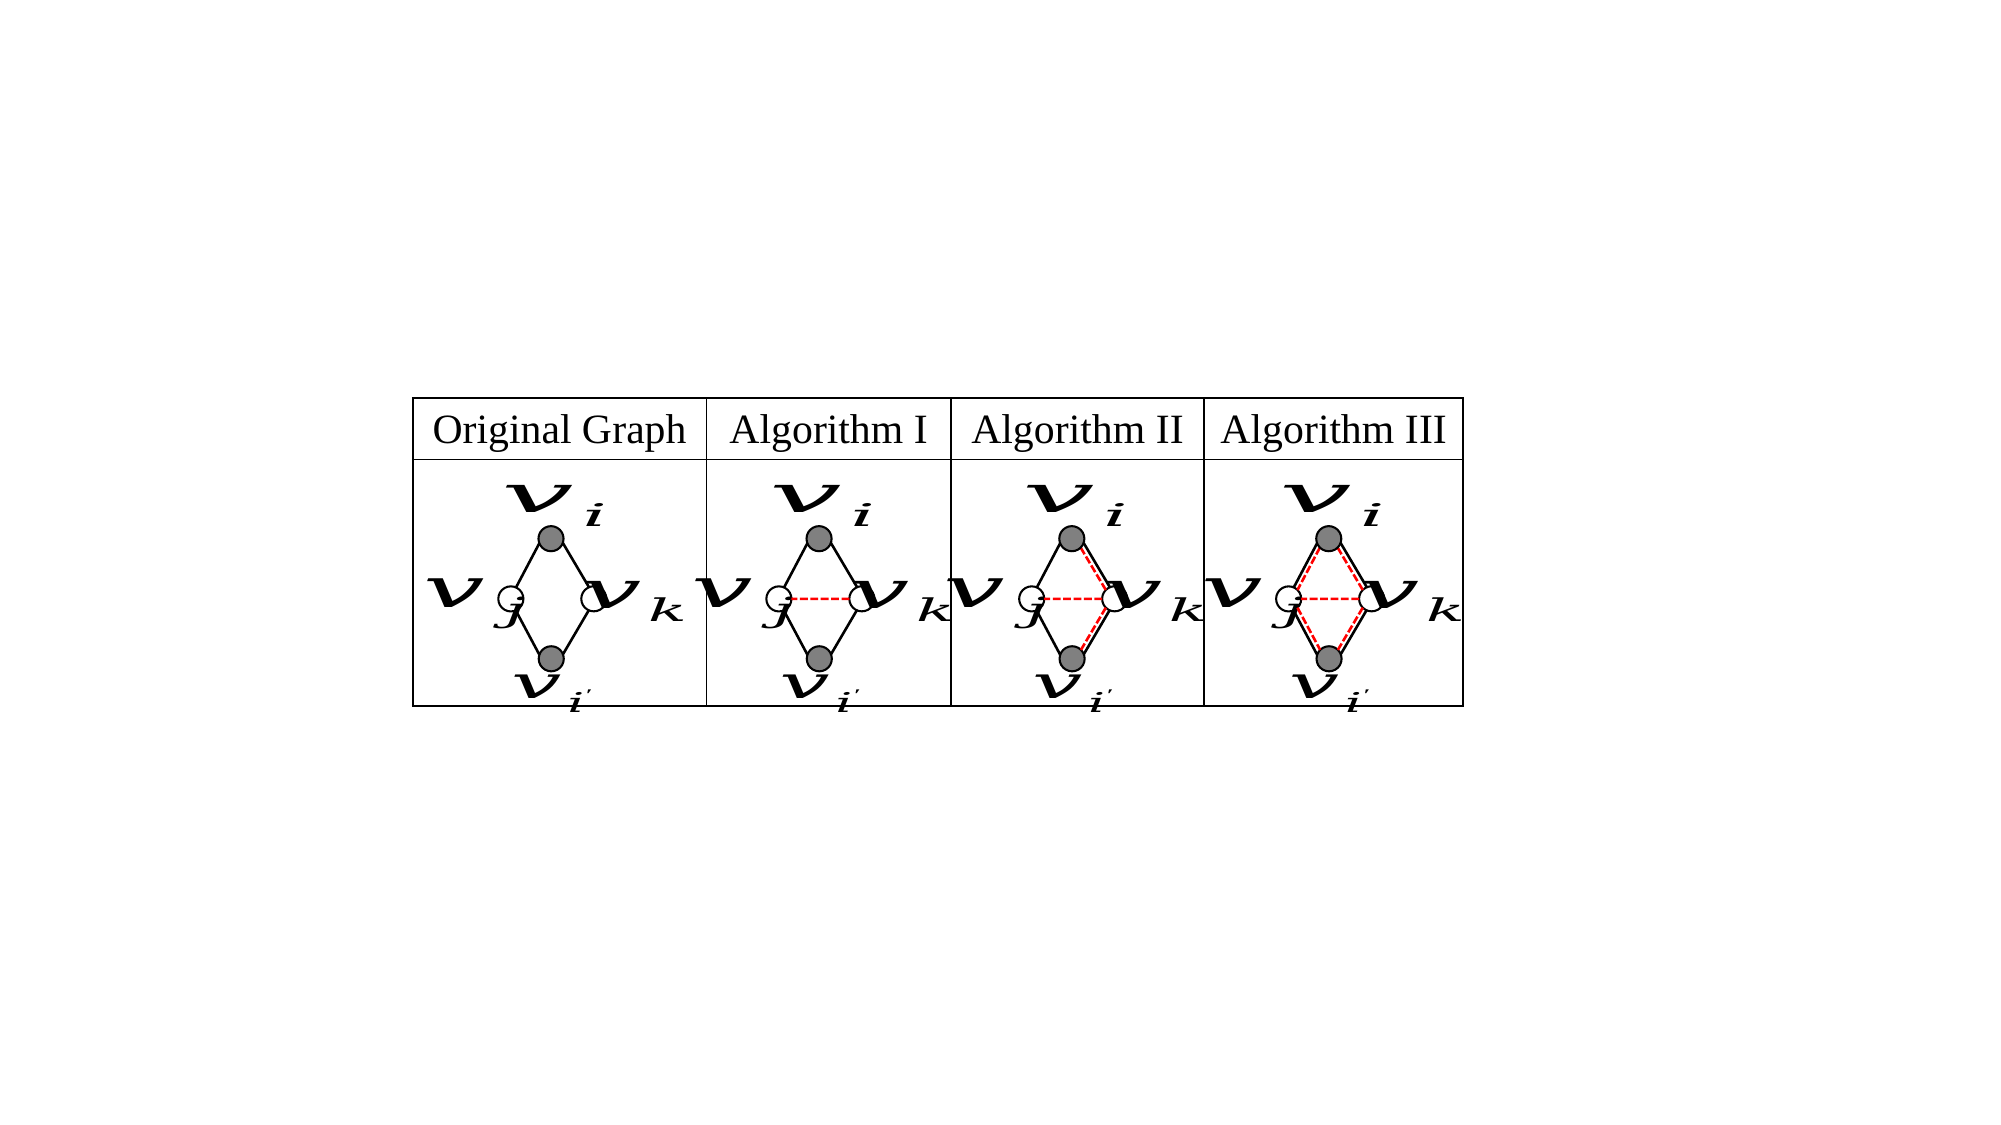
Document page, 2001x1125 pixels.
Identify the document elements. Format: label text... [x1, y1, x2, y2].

text_box [1058, 645, 1086, 673]
table_cell [952, 460, 1203, 705]
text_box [1293, 543, 1317, 588]
table_header Algorithm I [707, 399, 950, 459]
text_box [830, 609, 857, 655]
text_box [1337, 547, 1363, 590]
text_box [765, 585, 793, 613]
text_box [830, 542, 858, 588]
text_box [1080, 607, 1106, 650]
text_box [1036, 610, 1060, 655]
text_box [783, 543, 808, 588]
text_box [1275, 585, 1303, 613]
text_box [1080, 547, 1106, 590]
table_cell [1205, 460, 1462, 705]
text_box [1315, 645, 1343, 673]
table_header Original Graph [414, 399, 706, 459]
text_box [515, 610, 540, 655]
table_header Algorithm III [1205, 399, 1462, 459]
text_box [1293, 610, 1317, 655]
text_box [1083, 542, 1110, 588]
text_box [1340, 542, 1367, 588]
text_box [562, 542, 589, 588]
text_box [1018, 585, 1046, 613]
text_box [783, 610, 808, 655]
text_box [497, 585, 525, 613]
text_box [1315, 525, 1343, 553]
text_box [1297, 547, 1320, 590]
table_cell [414, 460, 706, 705]
text_box [848, 585, 876, 613]
table_cell [707, 460, 950, 705]
text_box [805, 525, 833, 553]
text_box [562, 609, 589, 655]
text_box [1036, 543, 1061, 588]
text_box [1058, 525, 1086, 553]
text_box [580, 585, 608, 613]
text_box [1358, 585, 1386, 613]
table_header Algorithm II [952, 399, 1203, 459]
text_box [537, 525, 565, 553]
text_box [1297, 607, 1321, 650]
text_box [1083, 609, 1110, 655]
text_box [1337, 607, 1363, 650]
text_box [515, 543, 540, 588]
text_box [1101, 585, 1129, 613]
text_box [537, 645, 565, 673]
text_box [1340, 609, 1367, 655]
text_box [805, 645, 833, 673]
